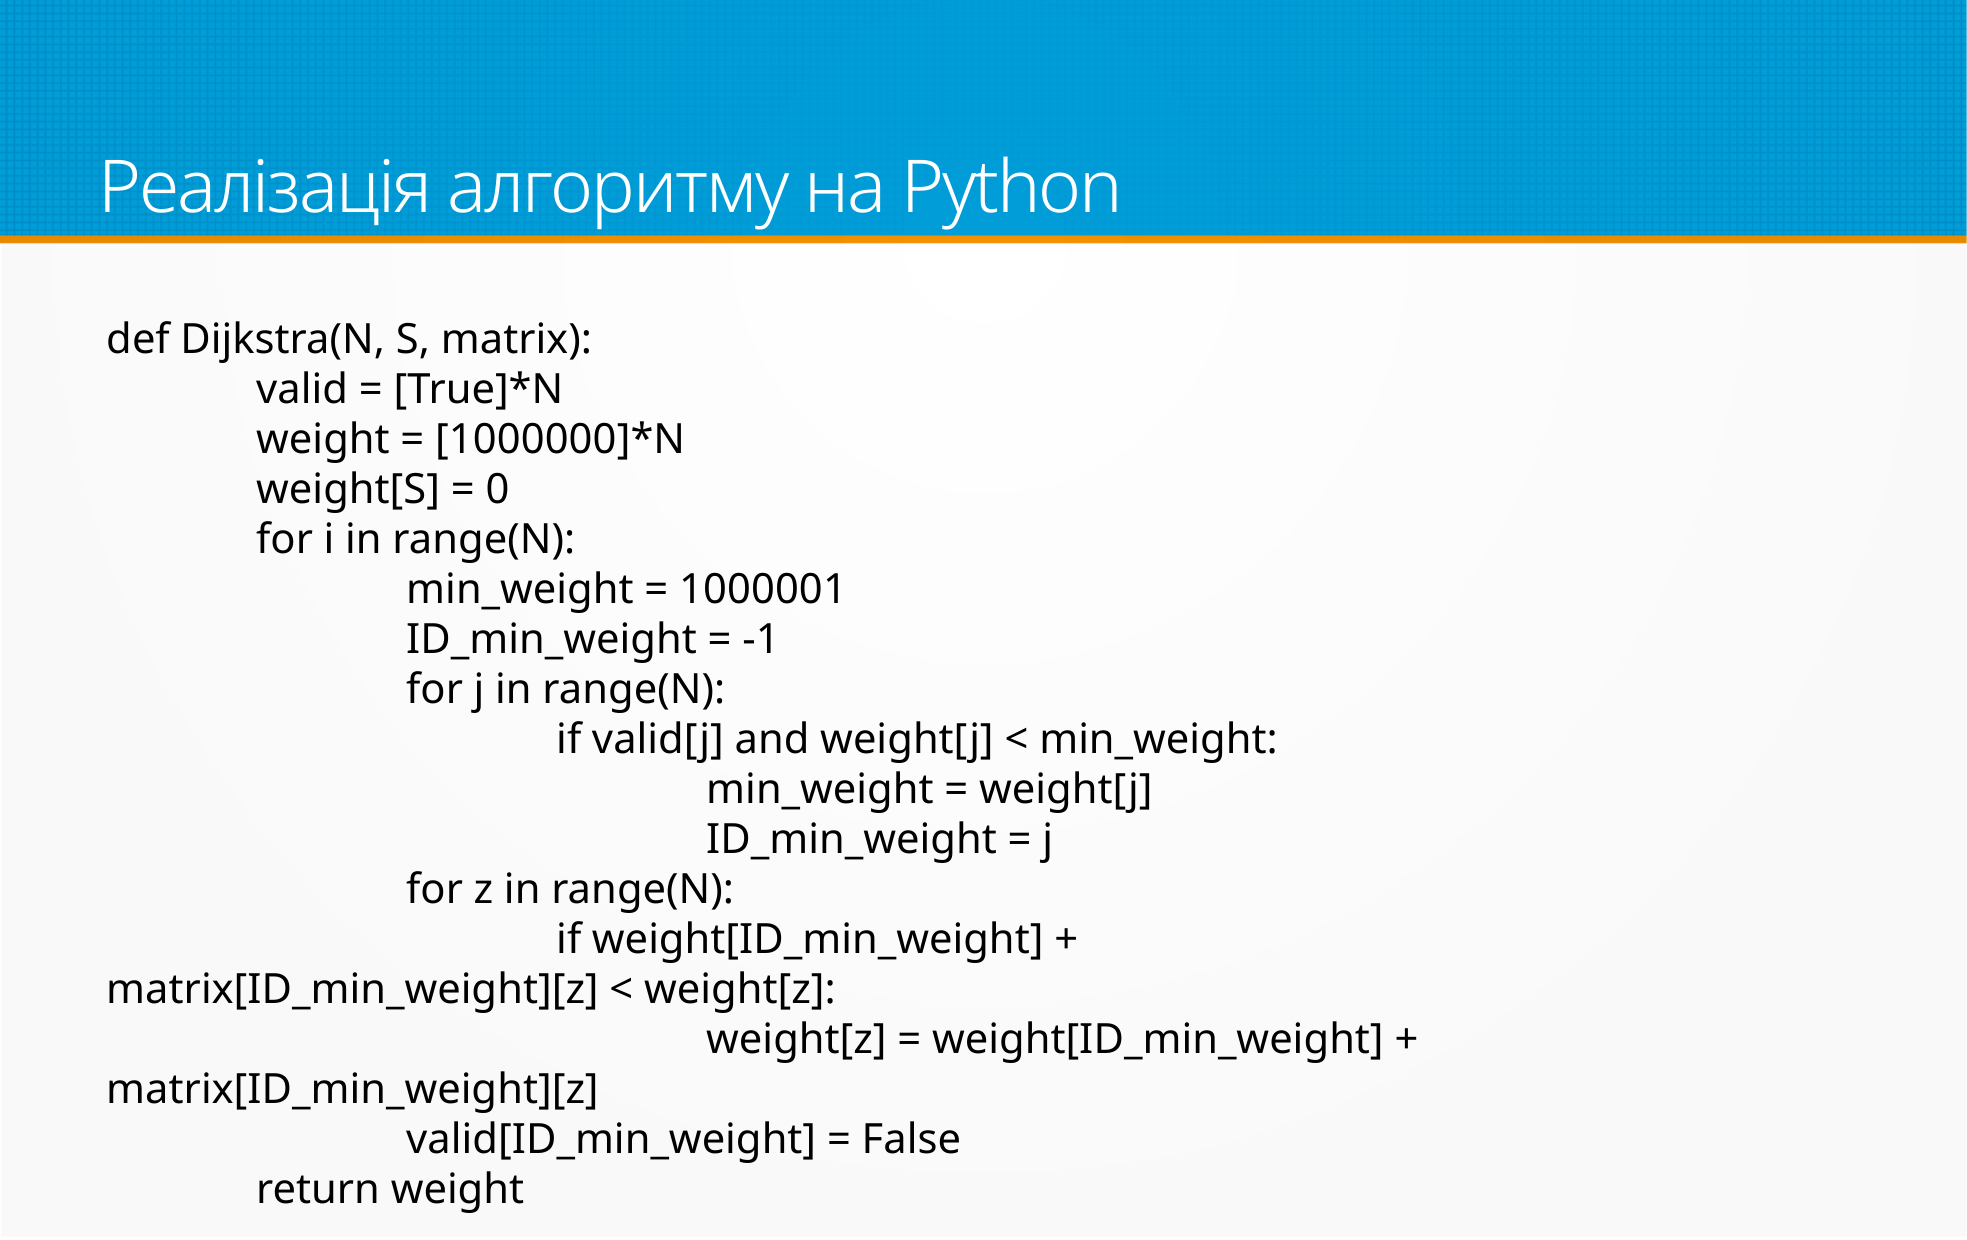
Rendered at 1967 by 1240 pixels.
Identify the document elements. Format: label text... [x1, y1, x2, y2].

picture [0, 236, 1967, 1240]
text_box Реалізація алгоритму на Python [98, 19, 1870, 227]
text_box def Dijkstra(N, S, matrix): valid = [True]*N weight = [1000000]*N weight[S] = 0 for i in range(N): min_weight = 1000001 ID_min_weight = -1 for j in range(N): if valid[j] and weight[j] < min_weight: min_weight = weight[j] ID_min_weight = j for z in range(N): if weight[ID_min_weight] + matrix[ID_min_weight][z] < weight[z]: weight[z] = weight[ID_min_weight] + matrix[ID_min_weight][z] valid[ID_min_weight] = False return weight [100, 305, 1506, 1218]
